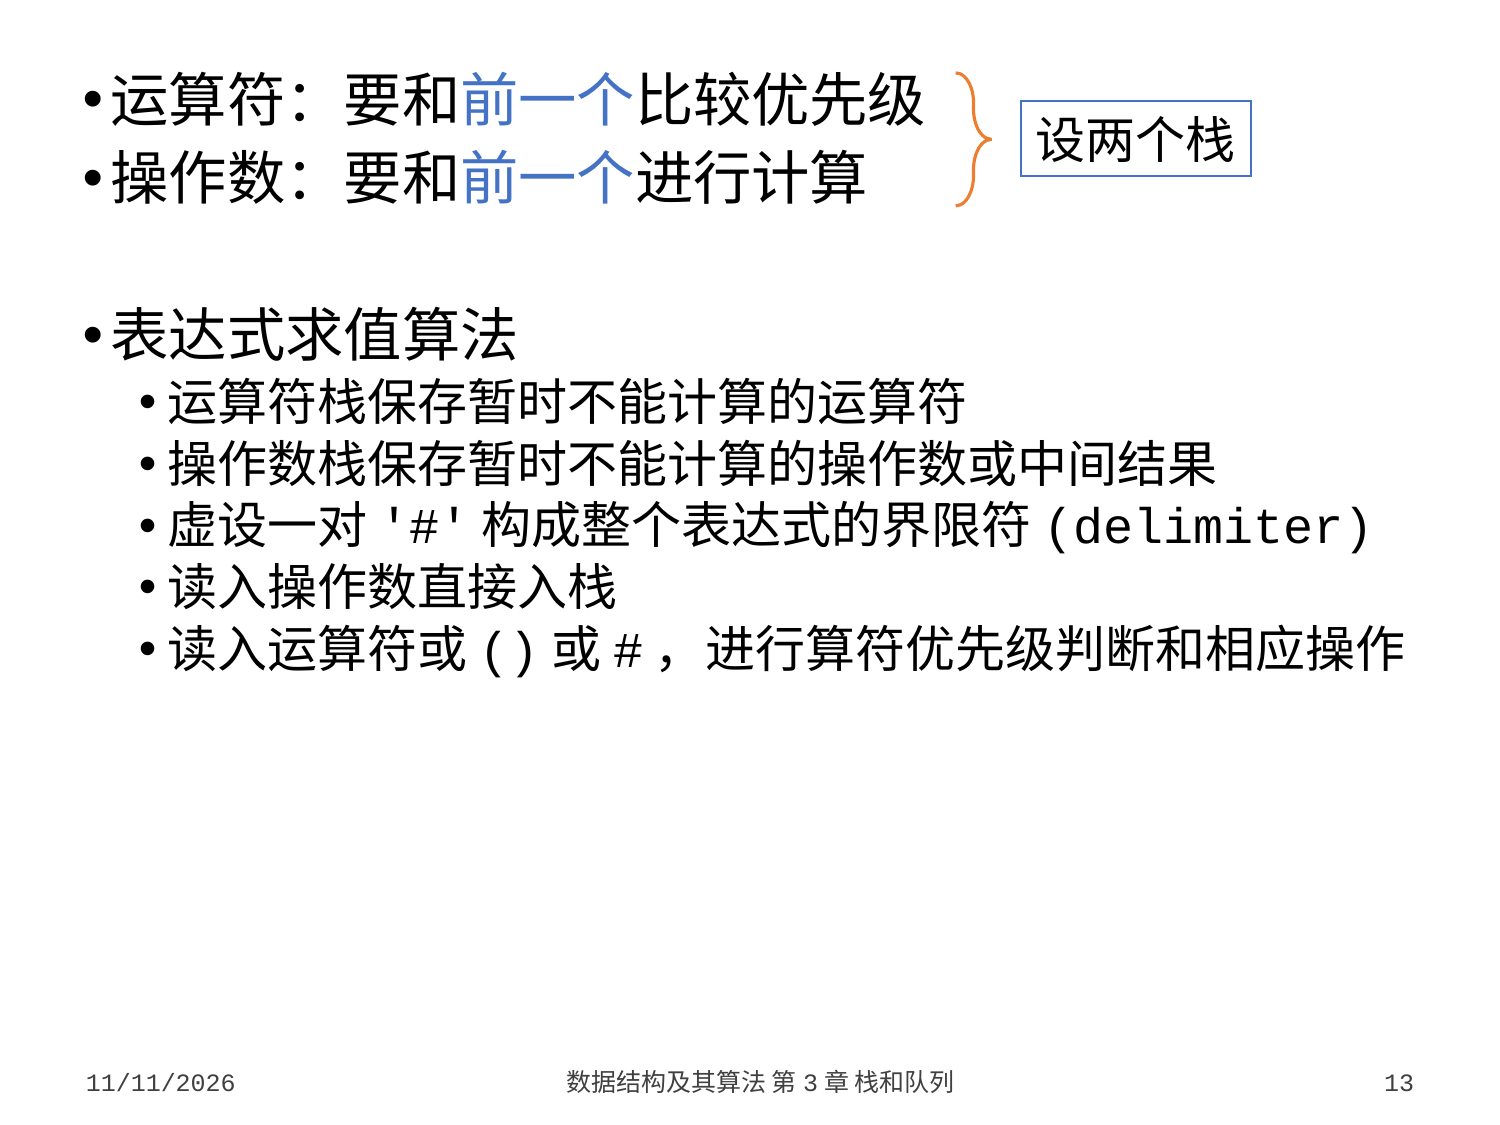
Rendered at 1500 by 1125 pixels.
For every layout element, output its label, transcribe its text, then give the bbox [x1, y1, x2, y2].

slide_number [70, 1045, 270, 1105]
text_box [955, 71, 992, 208]
list 运算符：要和前一个比较优先级 操作数：要和前一个进行计算 表达式求值算法 运算符栈保存暂时不能计算的运算符 操作数栈保存暂时不能计算的操作数或中间结果 虚设一对'#'构成整个表达式的界限符(delimiter) 读入操作数直接入栈 读入运算符或()或#，进行算符优先级判断和相应操作 [70, 58, 1430, 1022]
text_box 设两个栈 [1020, 100, 1252, 177]
slide_number 13 [1251, 1045, 1430, 1105]
footer 数据结构及其算法 第3章 栈和队列 [287, 1045, 1235, 1105]
